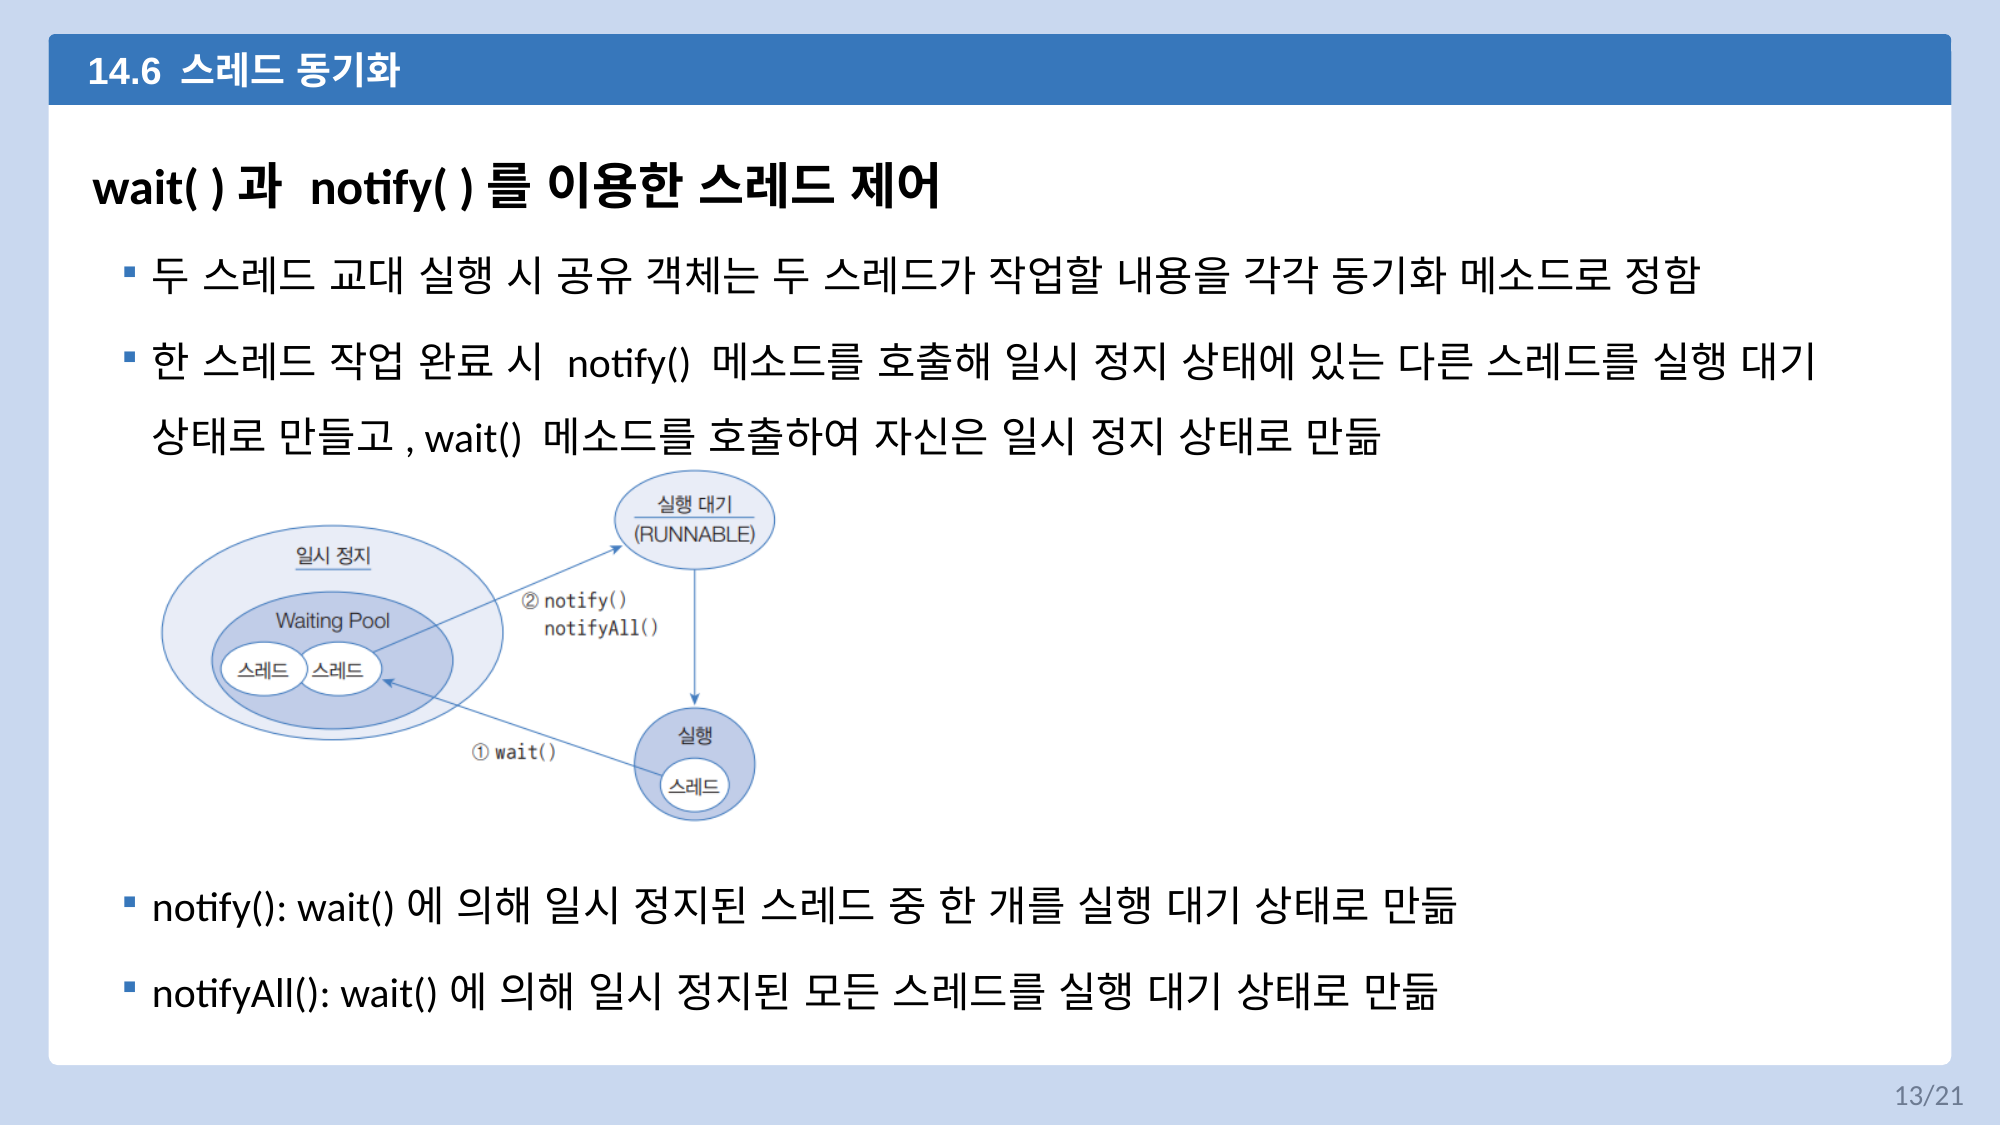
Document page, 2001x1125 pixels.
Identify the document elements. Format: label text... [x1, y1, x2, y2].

picture [157, 458, 789, 824]
title 14.6 스레드 동기화 [72, 44, 1798, 101]
list wait( )과 notify( )를 이용한 스레드 제어 두 스레드 교대 실행 시 공유 객체는 두 스레드가 작업할 내용을 각각 동기화 메소드로 정함 한 스레드 작업 완료 시 notify() 메소드를 호출해 일시 정지 상태에 있는 다른 스레드를 실행 대기 상태로 만들고, wait() 메소드를 호출하여 자신은 일시 정지 상태로 만듦 notify(): wait()에 의해 일시 정지된 스레드 중 한 개를 실행 대기 상태로 만듦 notifyAll(): wait()에 의해 일시 정지된 모든 스레드를 실행 대기 상태로 만듦 [77, 116, 1927, 1044]
